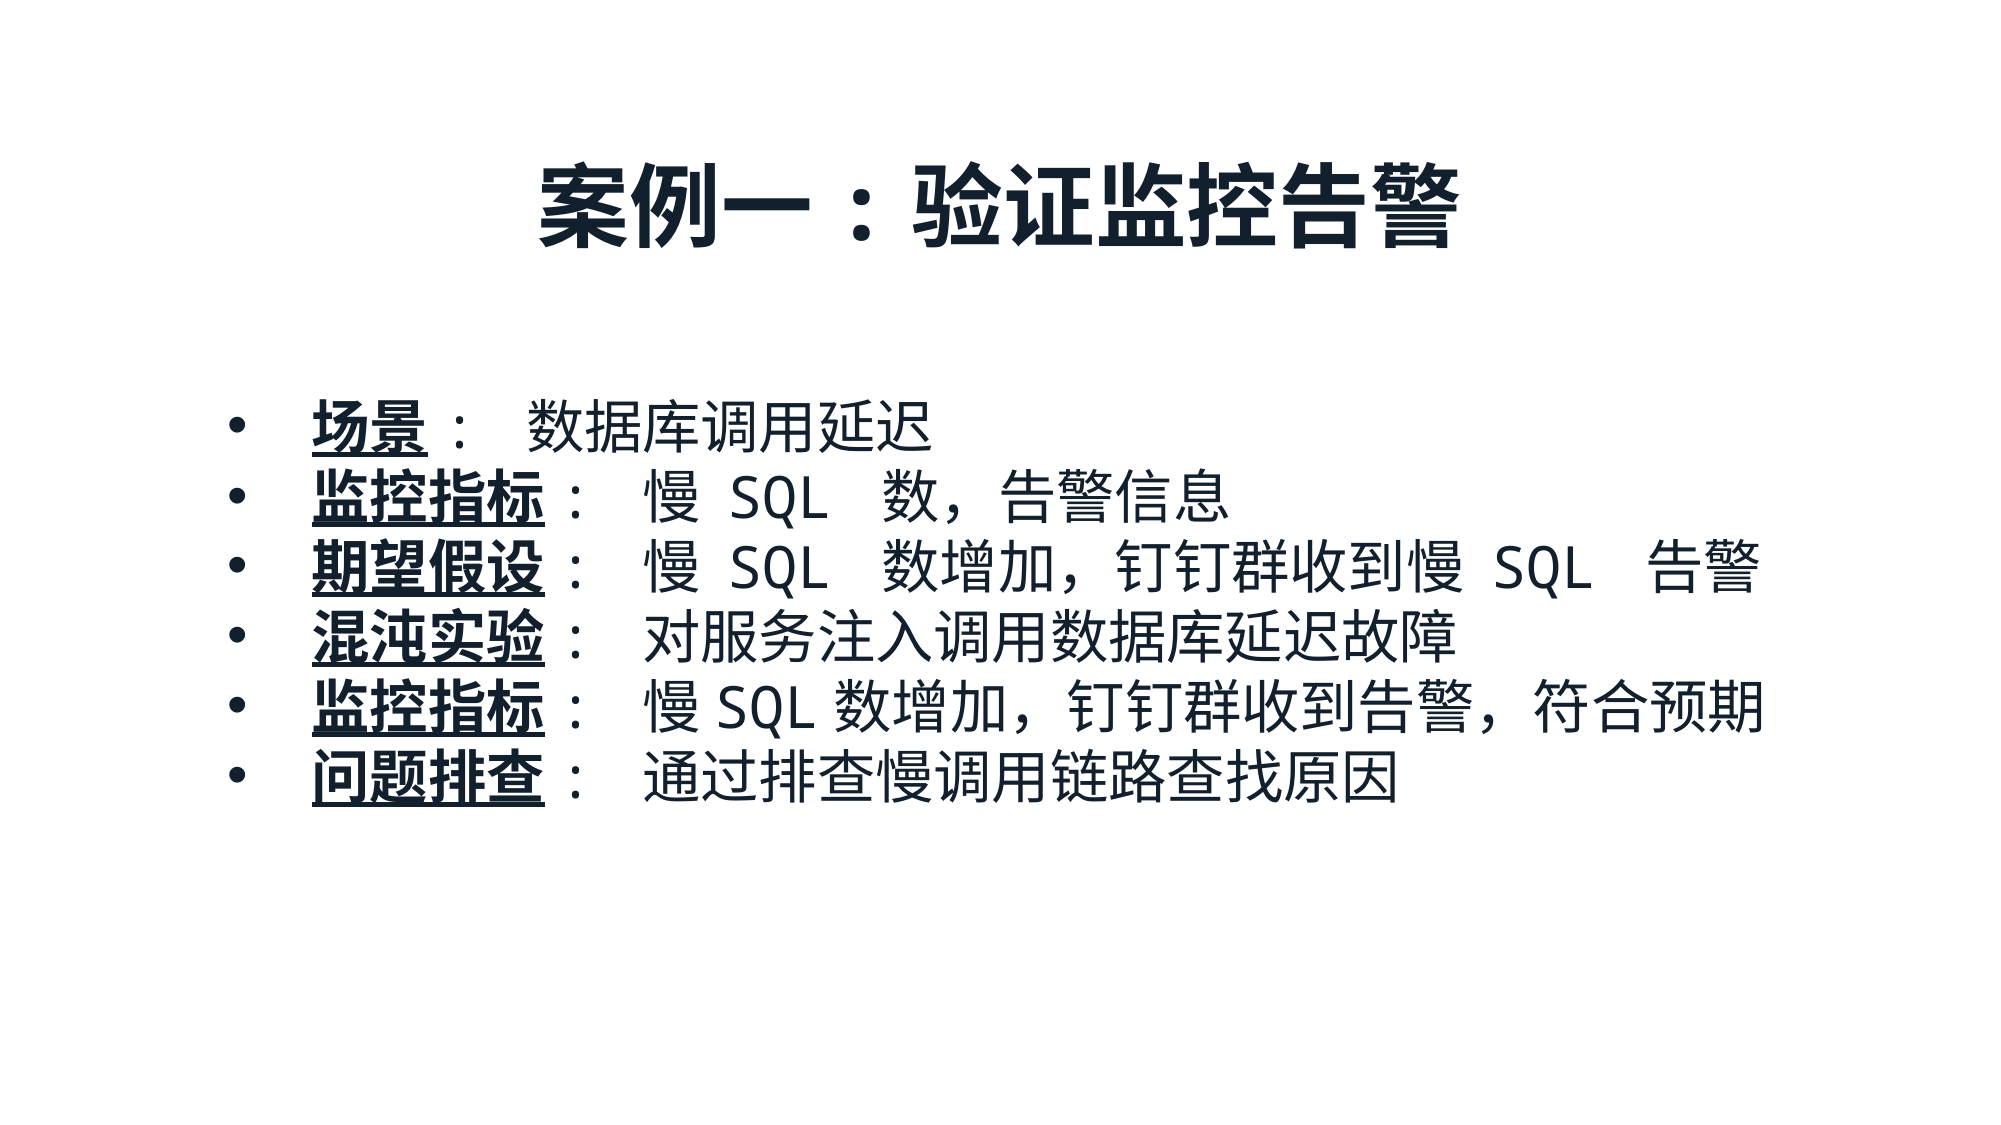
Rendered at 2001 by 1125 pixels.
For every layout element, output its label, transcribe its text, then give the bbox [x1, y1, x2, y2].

text_box 场景: 数据库调用延迟 监控指标: 慢 SQL 数，告警信息 期望假设: 慢 SQL 数增加，钉钉群收到慢 SQL 告警 混沌实验: 对服务注⼊调⽤数据库延迟故障 监控指标: 慢SQL数增加，钉钉群收到告警，符合预期 问题排查: 通过排查慢调用链路查找原因 [212, 382, 1788, 818]
text_box 案例一:验证监控告警 [365, 141, 1635, 267]
